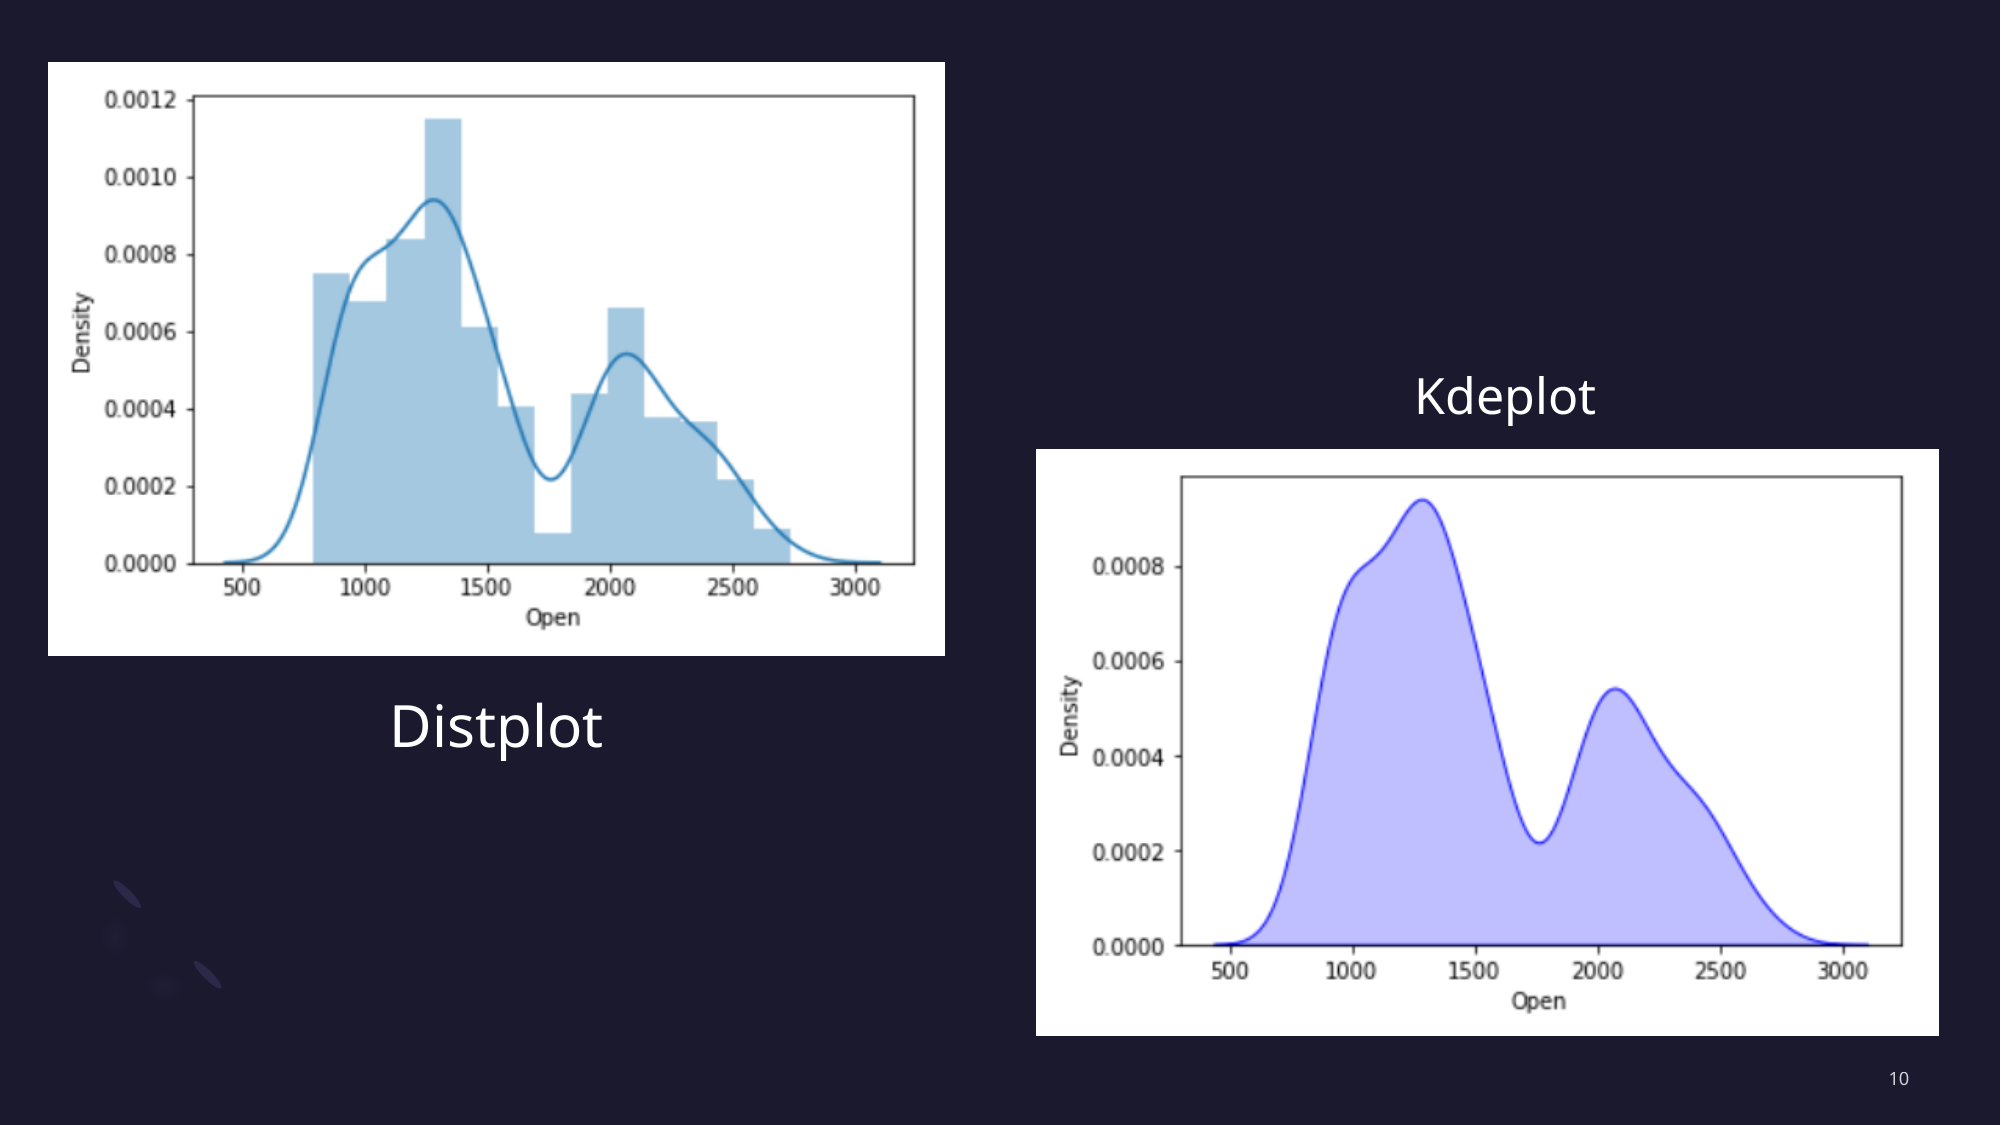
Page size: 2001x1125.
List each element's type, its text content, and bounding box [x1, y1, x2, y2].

picture [1036, 449, 1939, 1036]
text_box Kdeplot [1166, 357, 1845, 433]
slide_number 10 [1632, 1067, 1910, 1093]
picture [48, 62, 945, 656]
text_box Distplot [179, 682, 814, 767]
